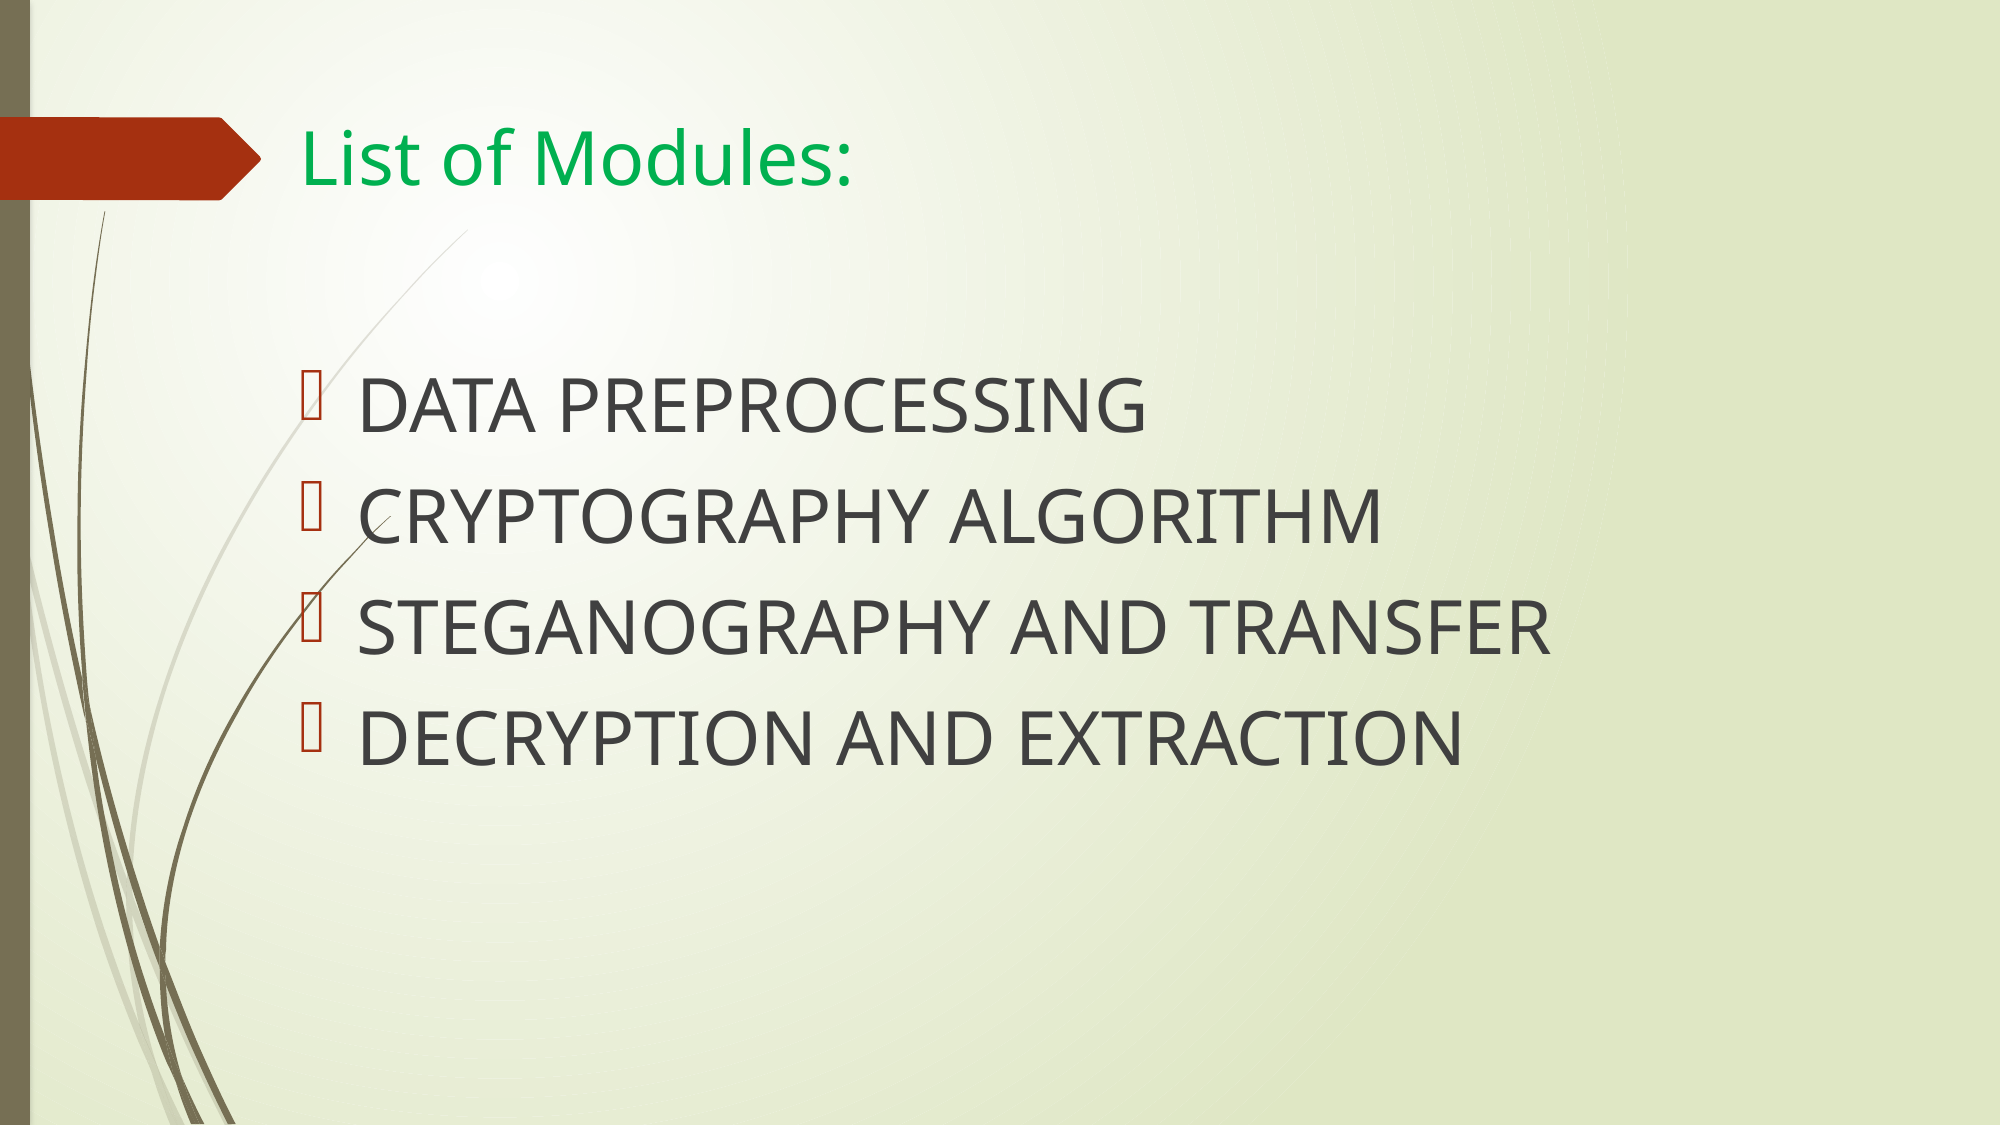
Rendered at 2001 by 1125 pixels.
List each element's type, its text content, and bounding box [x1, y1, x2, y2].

title List of Modules: [284, 102, 1888, 313]
list DATA PREPROCESSING CRYPTOGRAPHY ALGORITHM STEGANOGRAPHY AND TRANSFER DECRYPTION AND EXTRACTION [284, 350, 1888, 970]
